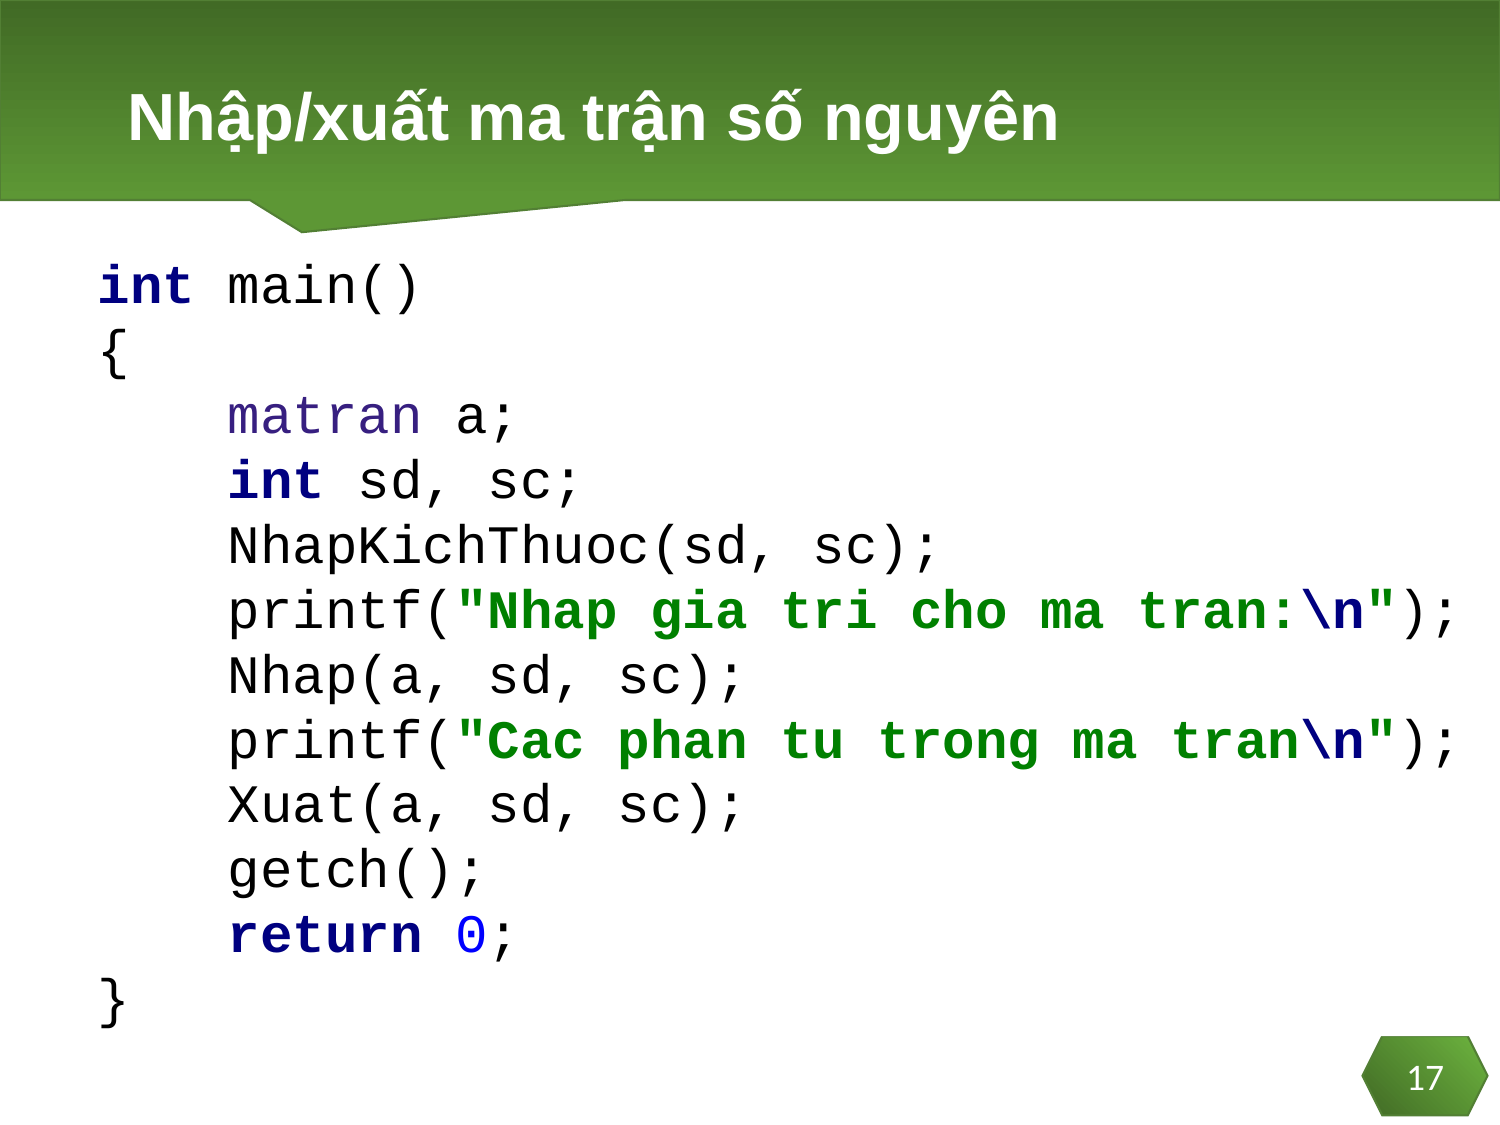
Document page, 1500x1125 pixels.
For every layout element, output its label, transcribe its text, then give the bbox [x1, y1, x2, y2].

text_box int main() { matran a; int sd, sc; NhapKichThuoc(sd, sc); printf("Nhap gia tri cho ma tran:\n"); Nhap(a, sd, sc); printf("Cac phan tu trong ma tran\n"); Xuat(a, sd, sc); getch(); return 0; } [82, 241, 1478, 1037]
title Nhập/xuất ma trận số nguyên [112, 37, 1463, 200]
